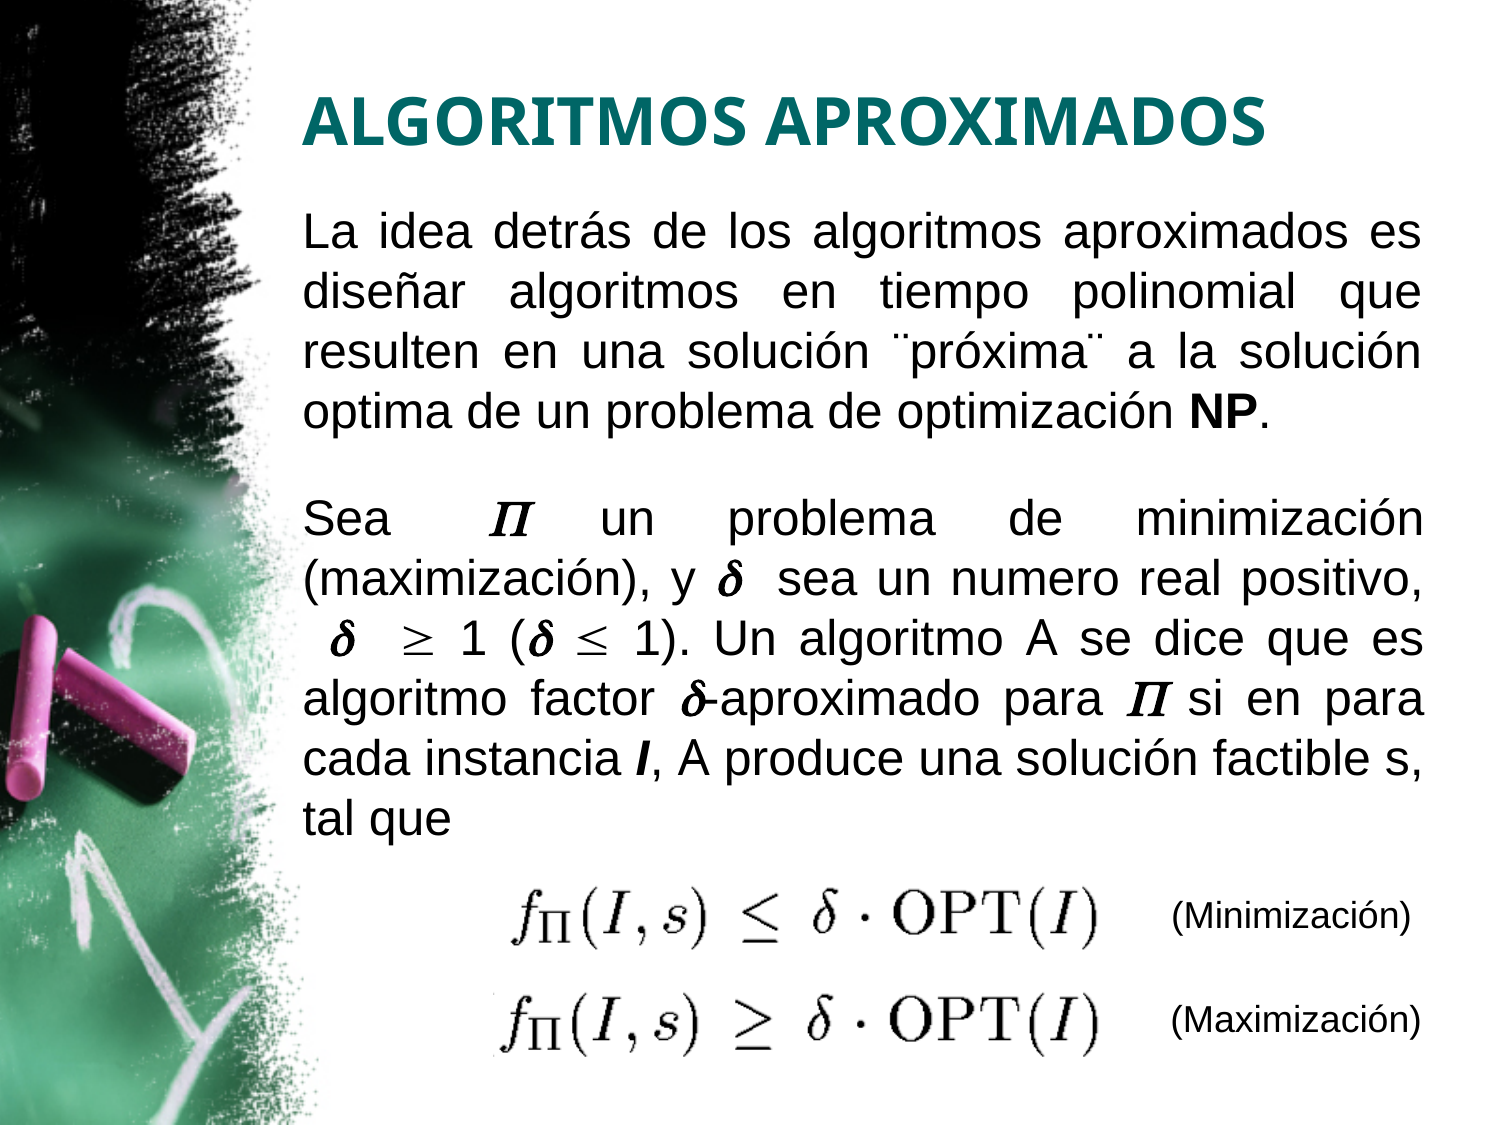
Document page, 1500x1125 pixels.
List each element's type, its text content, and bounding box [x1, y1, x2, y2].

title ALGORITMOS APROXIMADOS [287, 49, 1438, 188]
picture [0, 0, 1500, 1125]
text_box (Minimización) [1156, 892, 1428, 943]
text_box Sea  un problema de minimización (maximización), y  sea un numero real positivo,   1 (  1). Un algoritmo A se dice que es algoritmo factor -aproximado para  si en para cada instancia I, A produce una solución factible s, tal que [287, 477, 1440, 853]
text_box La idea detrás de los algoritmos aproximados es diseñar algoritmos en tiempo polinomial que resulten en una solución ¨próxima¨ a la solución optima de un problema de optimización NP. [287, 191, 1438, 469]
text_box (Maximización) [1155, 996, 1437, 1047]
